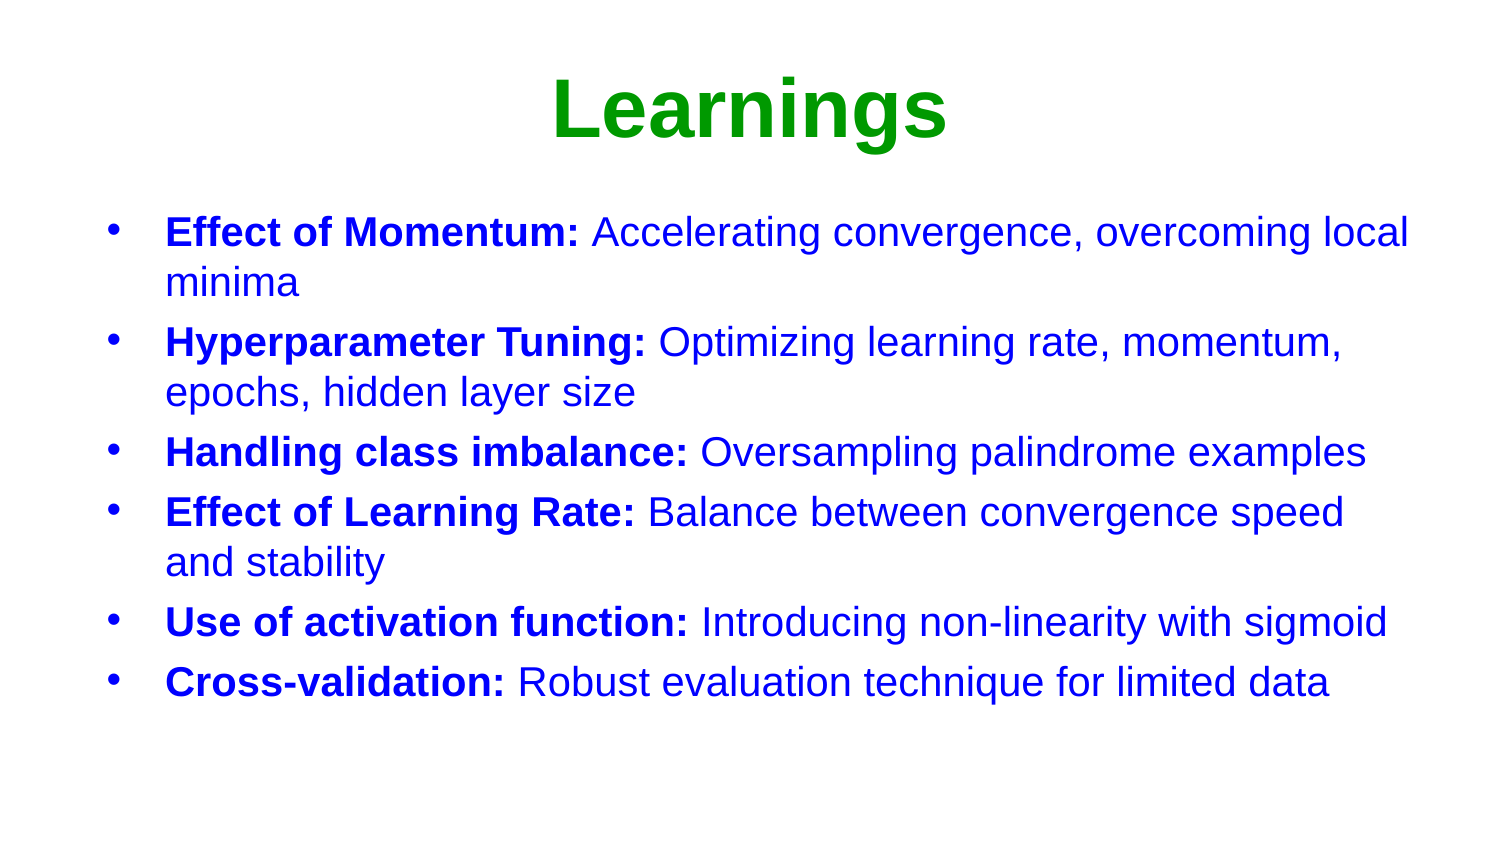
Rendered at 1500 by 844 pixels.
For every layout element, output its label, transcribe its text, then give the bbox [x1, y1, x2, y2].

list Effect of Momentum: Accelerating convergence, overcoming local minima Hyperparameter Tuning: Optimizing learning rate, momentum, epochs, hidden layer size Handling class imbalance: Oversampling palindrome examples Effect of Learning Rate: Balance between convergence speed and stability Use of activation function: Introducing non-linearity with sigmoid Cross-validation: Robust evaluation technique for limited data [75, 196, 1425, 754]
title Learnings [75, 33, 1425, 175]
